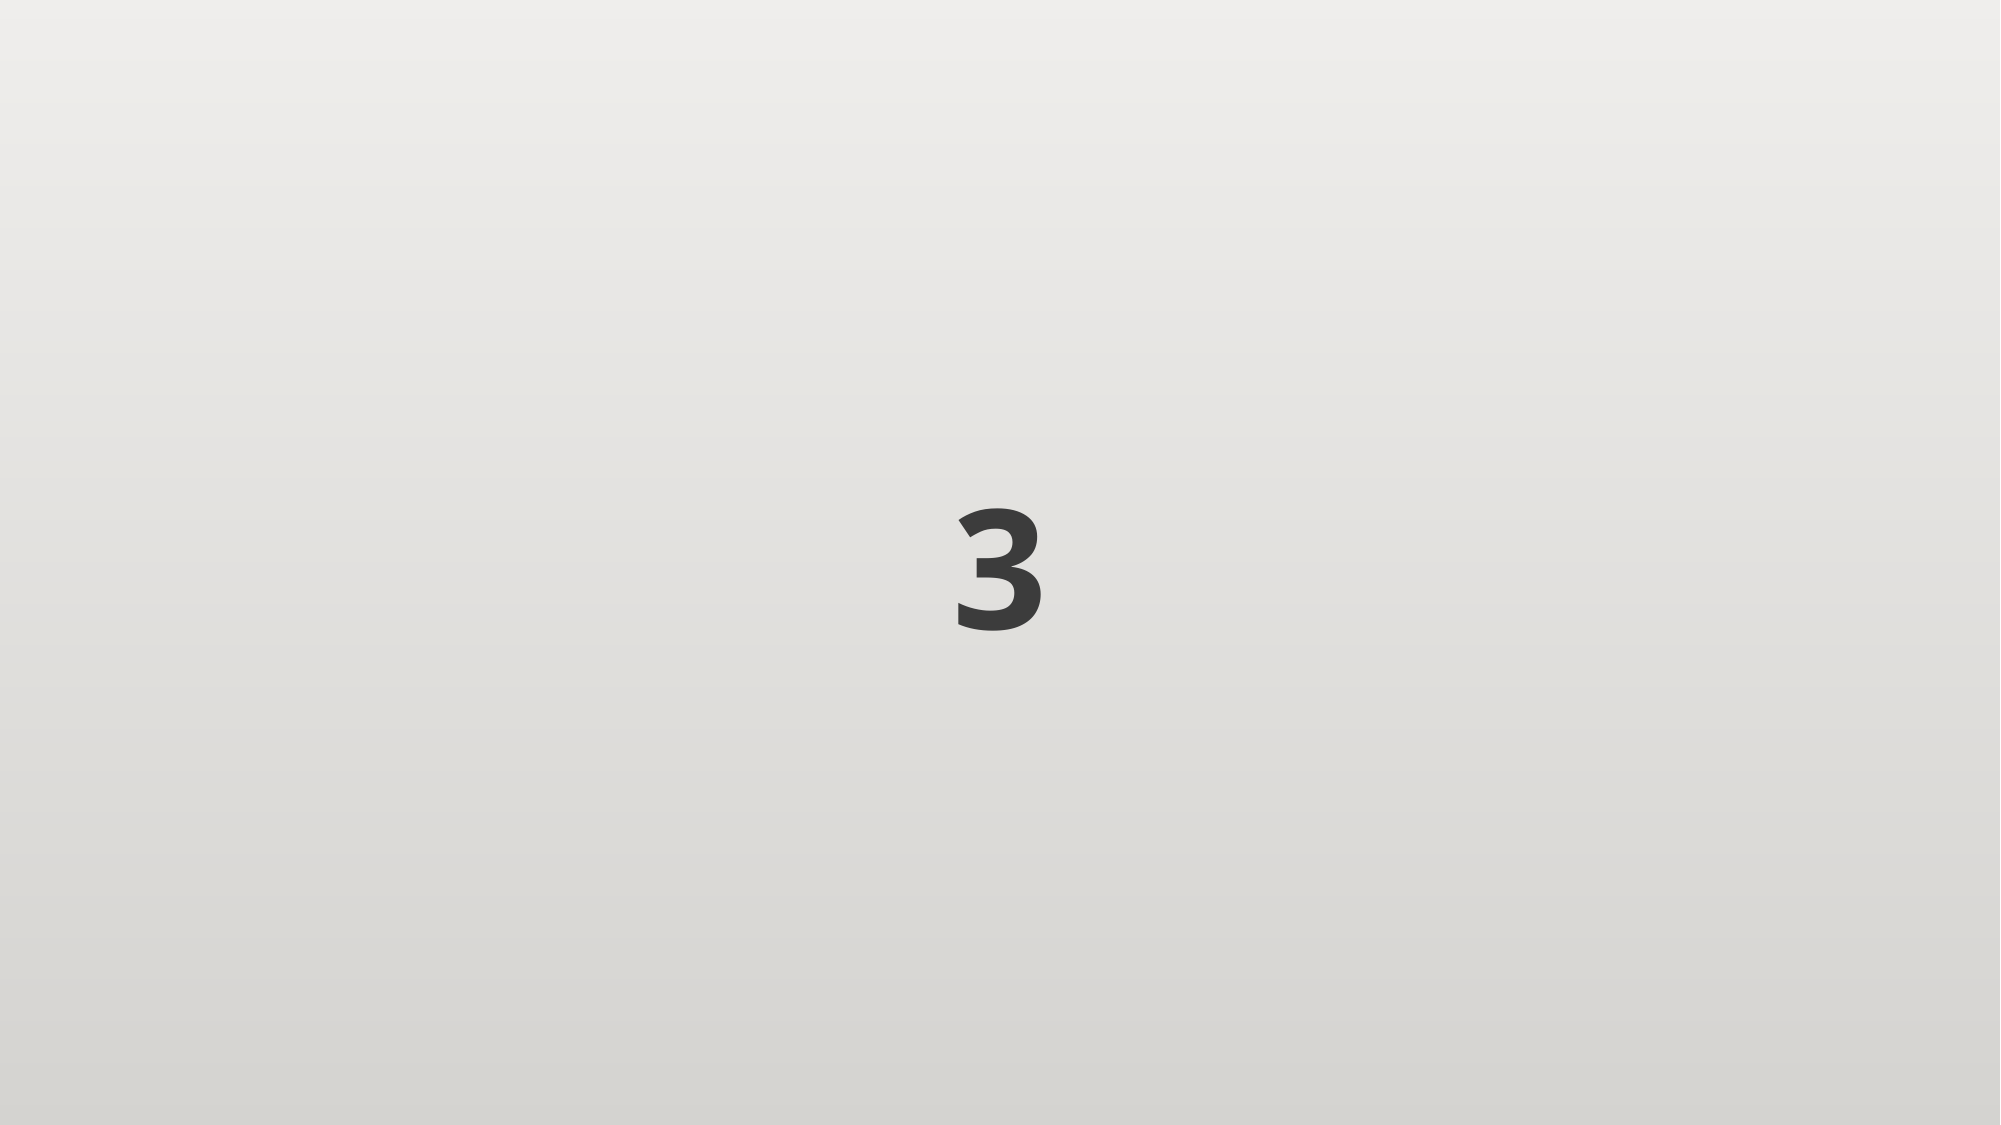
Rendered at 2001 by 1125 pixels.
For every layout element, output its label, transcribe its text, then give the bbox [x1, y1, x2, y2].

title 3 [300, 452, 1700, 673]
